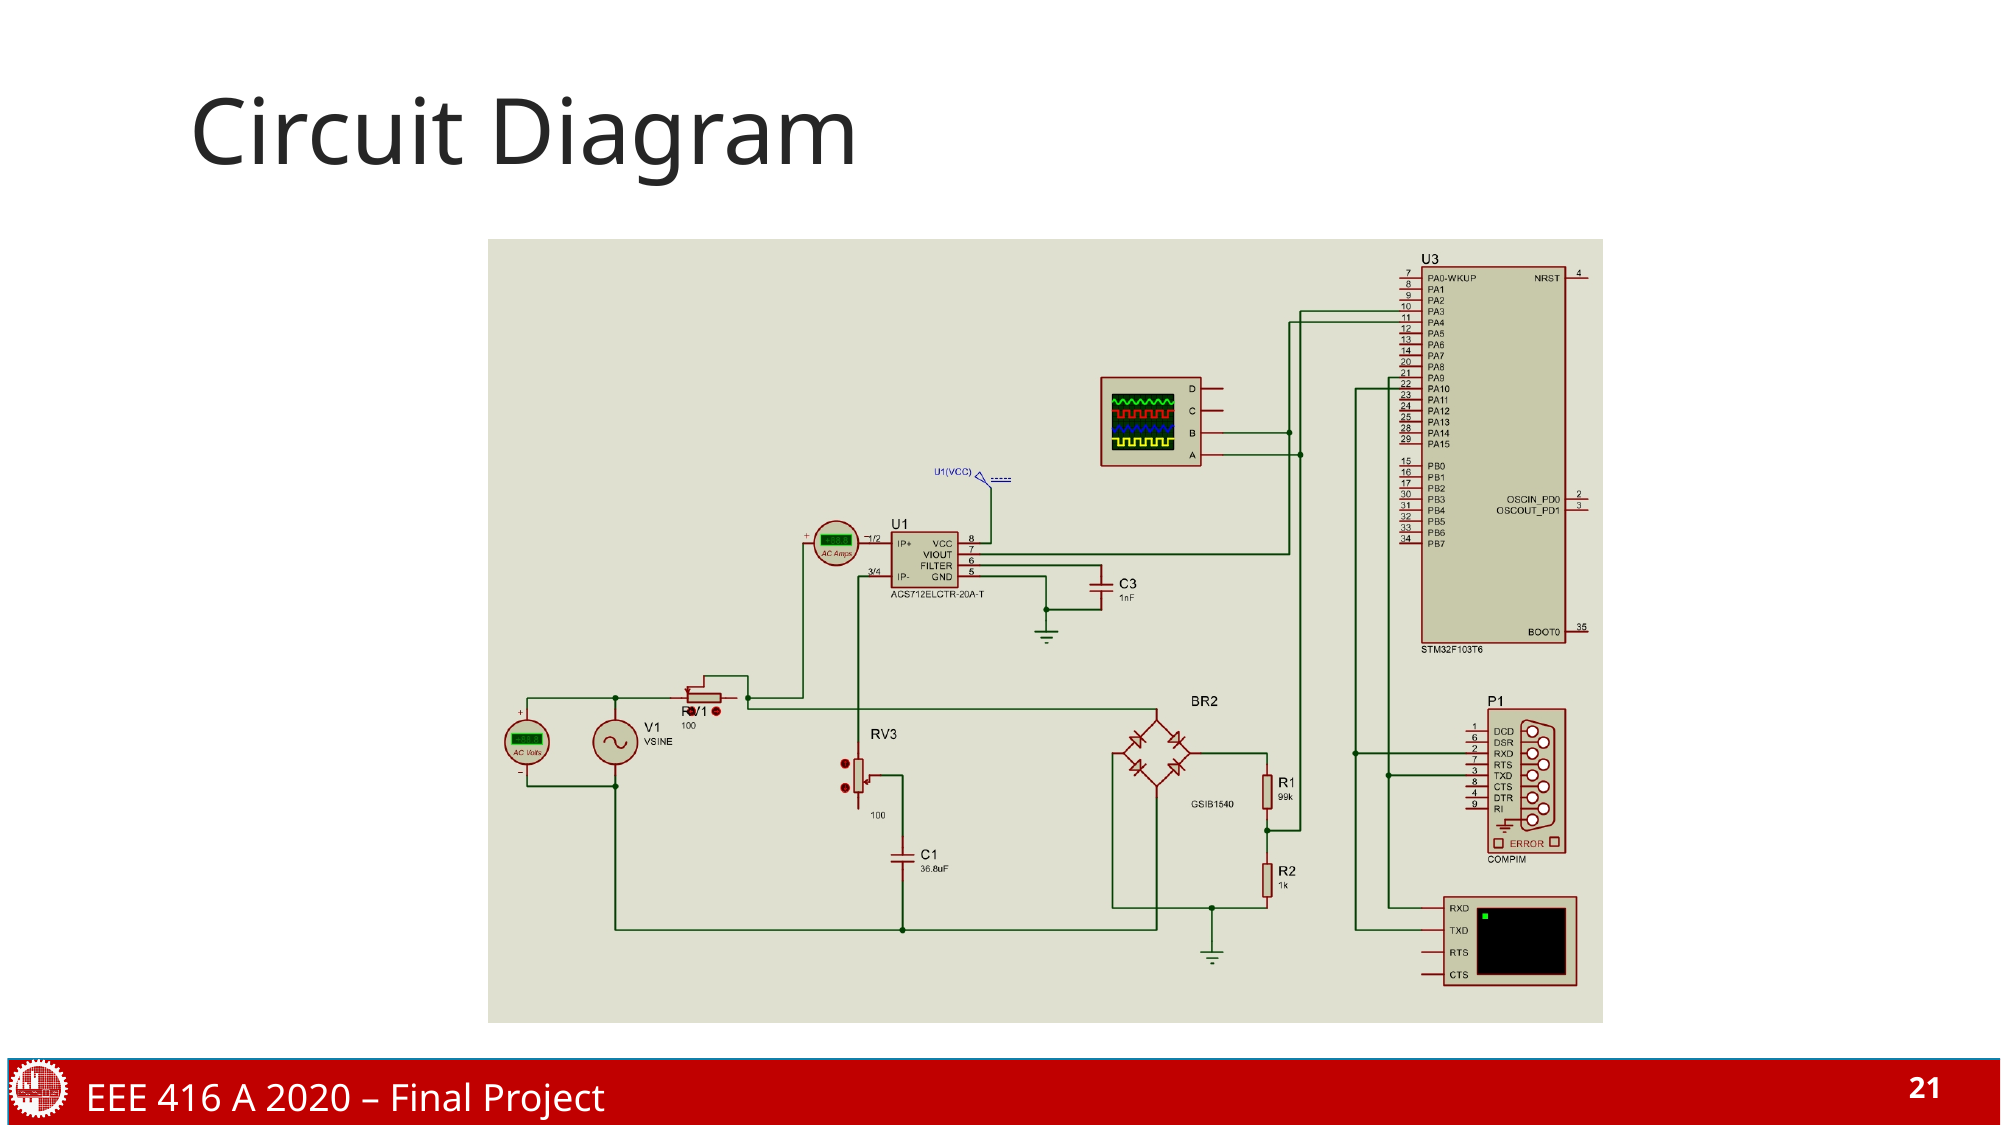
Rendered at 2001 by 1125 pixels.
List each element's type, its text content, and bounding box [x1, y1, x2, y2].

title Circuit Diagram [174, 75, 1825, 195]
slide_number EEE 416 A 2020 – Final Project [70, 1066, 654, 1125]
slide_number 21 [1871, 1066, 1958, 1118]
picture [8, 1059, 71, 1118]
picture [488, 239, 1603, 1023]
